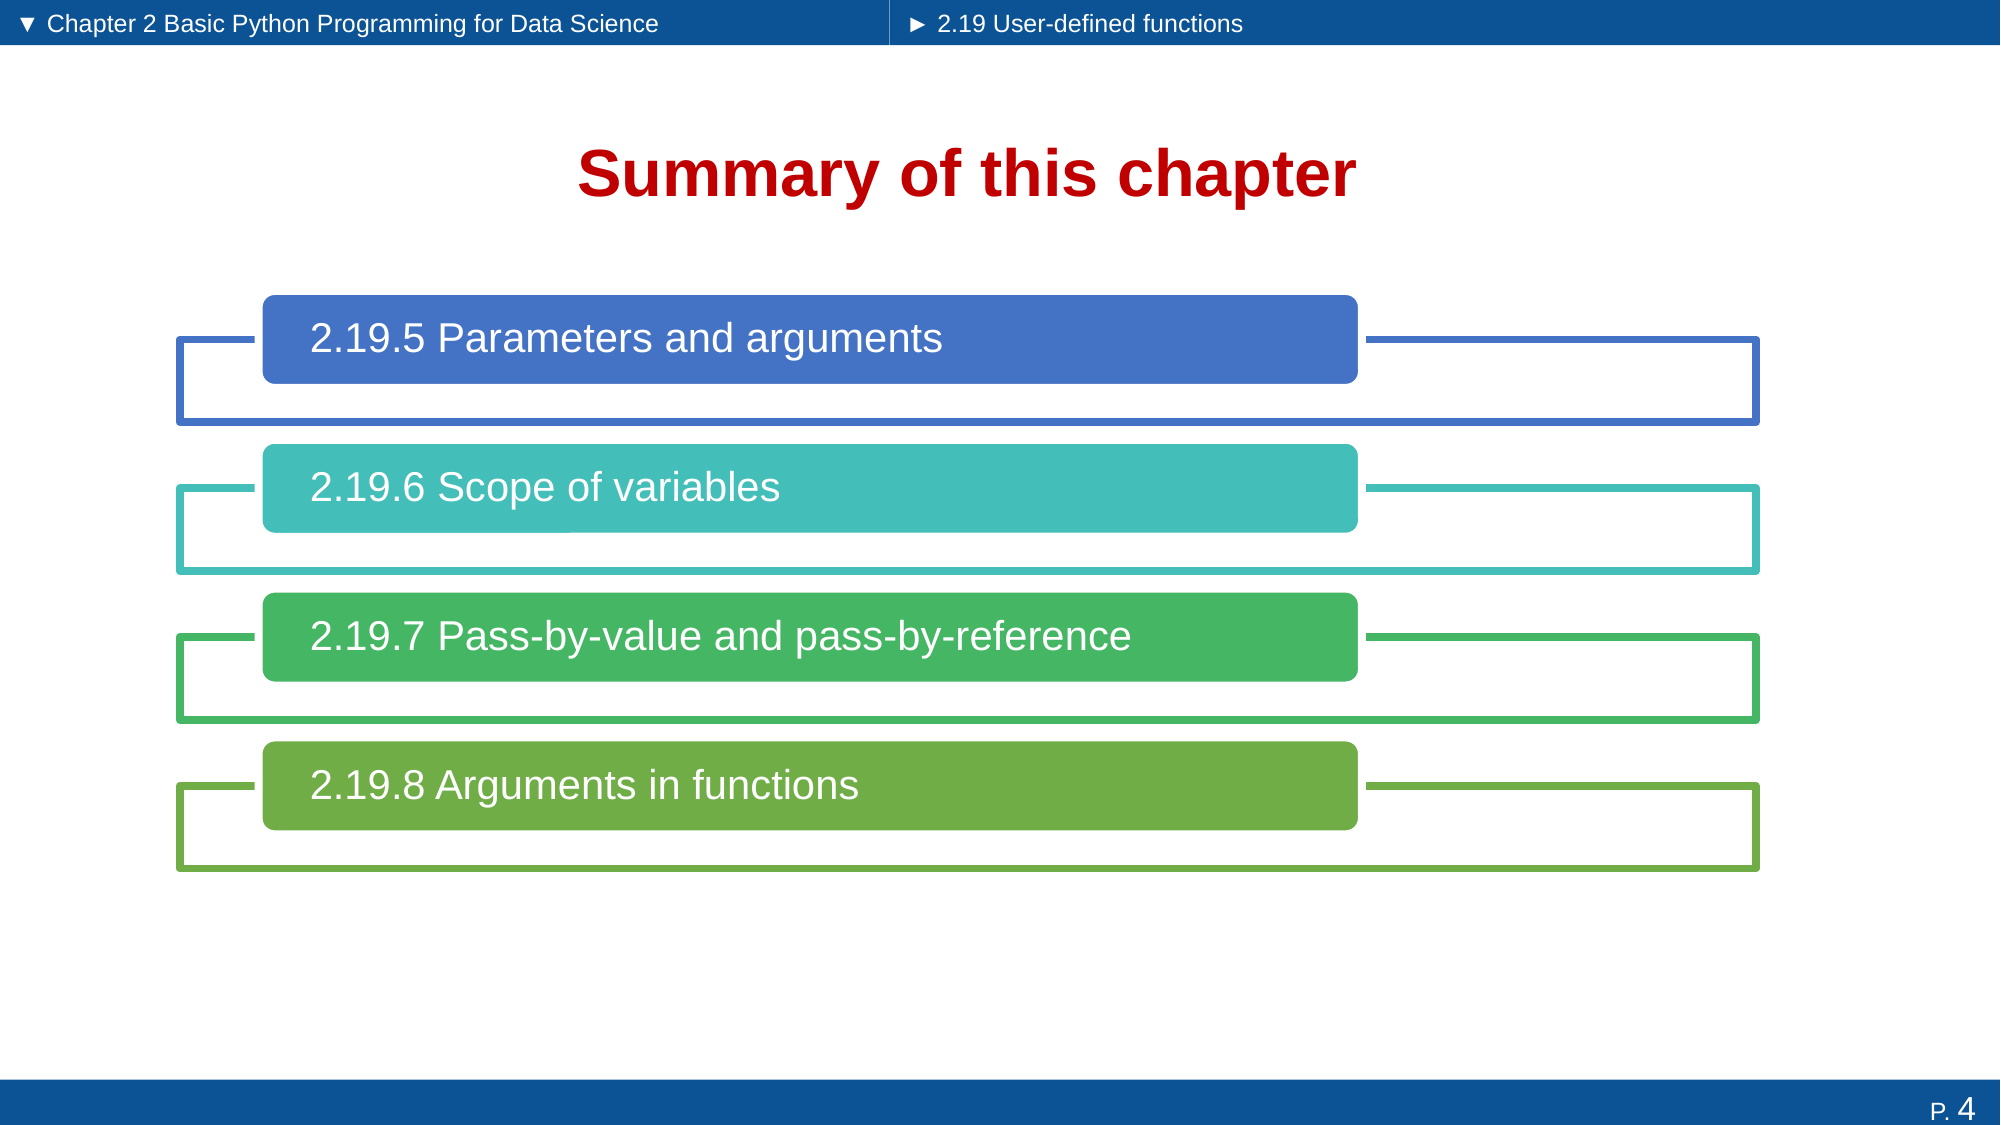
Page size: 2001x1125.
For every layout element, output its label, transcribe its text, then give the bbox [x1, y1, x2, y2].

title Summary of this chapter [376, 101, 1560, 238]
list ► 2.19 User-defined functions [890, 0, 1276, 43]
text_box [179, 278, 1756, 882]
list ▼ Chapter 2 Basic Python Programming for Data Science [0, 0, 725, 43]
